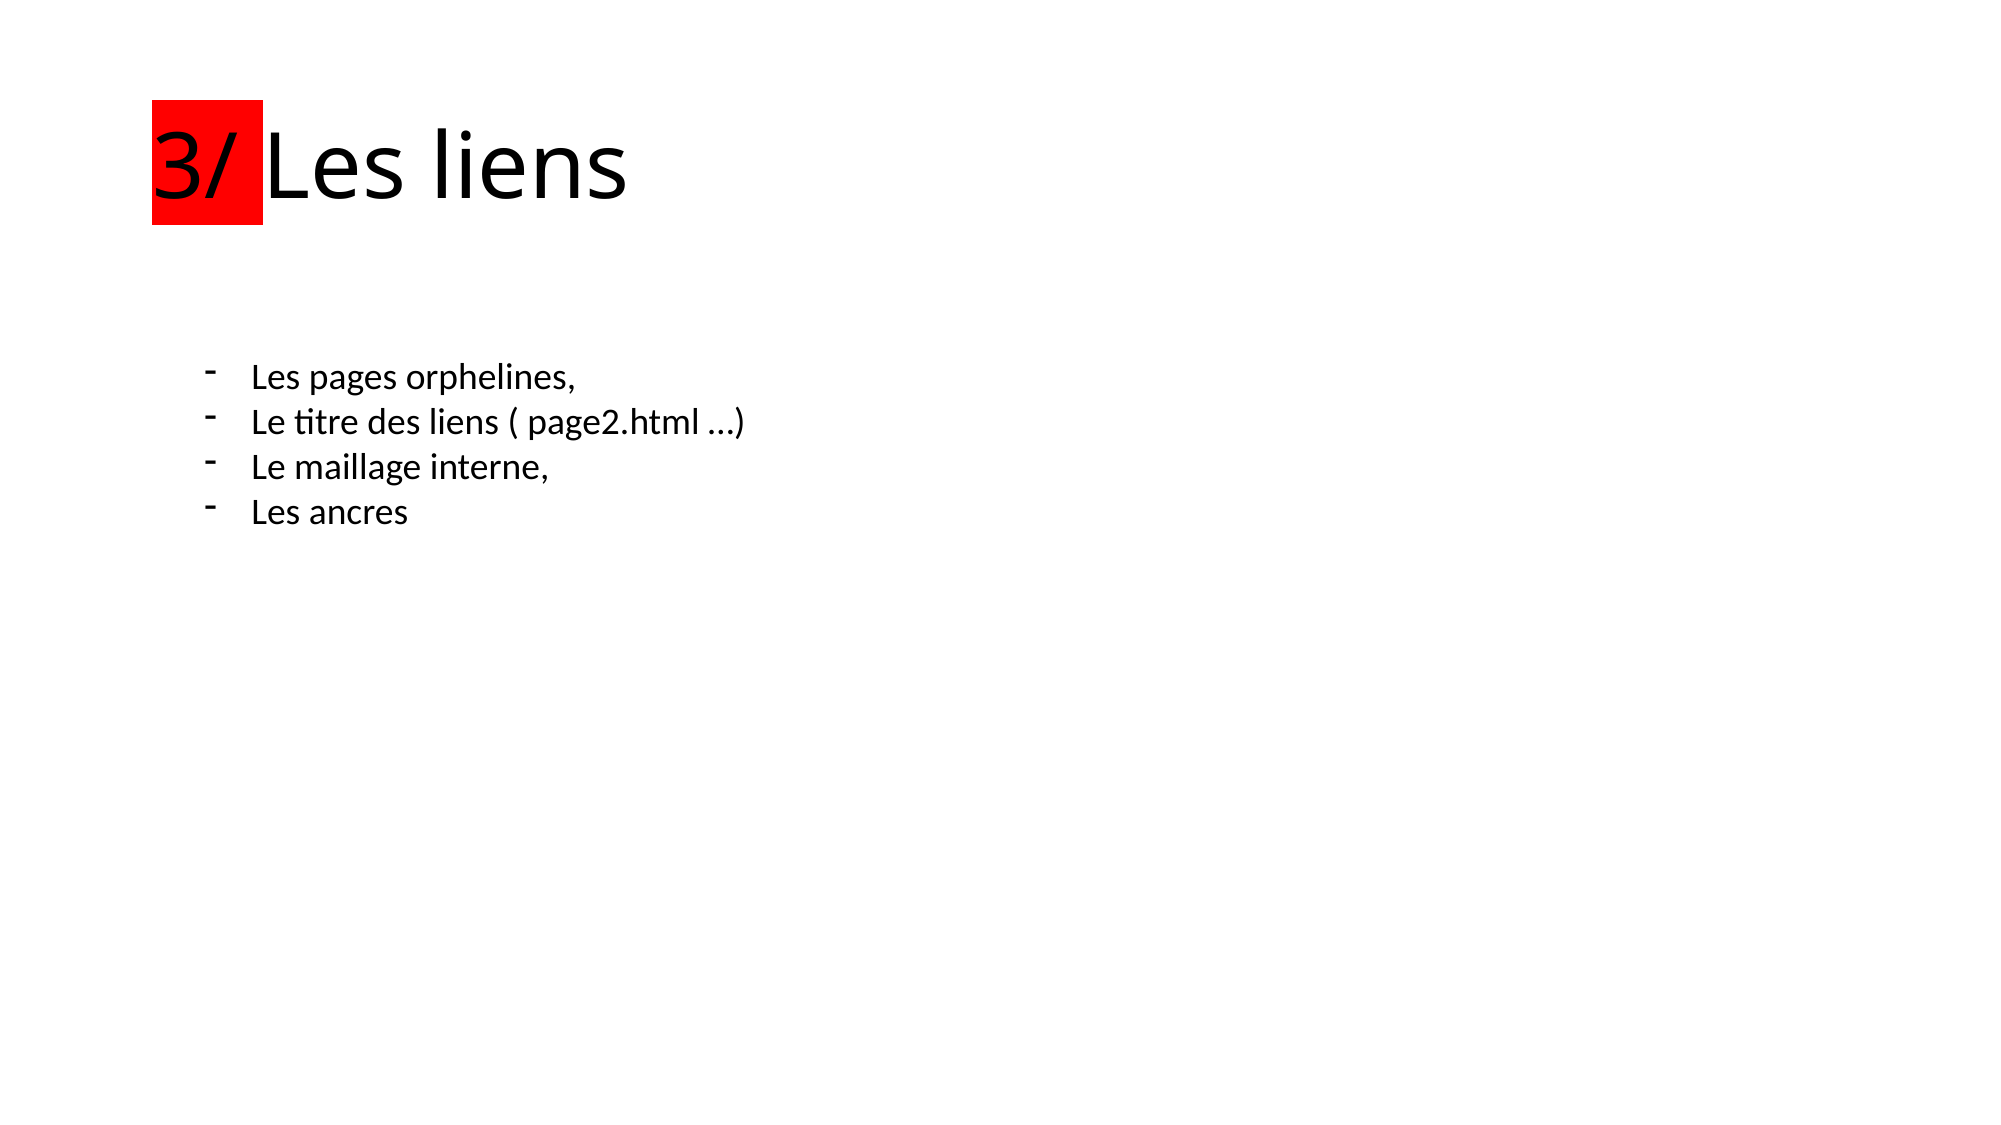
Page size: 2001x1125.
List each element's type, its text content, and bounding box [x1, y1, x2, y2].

title 3/ Les liens [137, 59, 1863, 278]
text_box Les pages orphelines, Le titre des liens ( page2.html …) Le maillage interne, Les ancres [189, 299, 860, 540]
